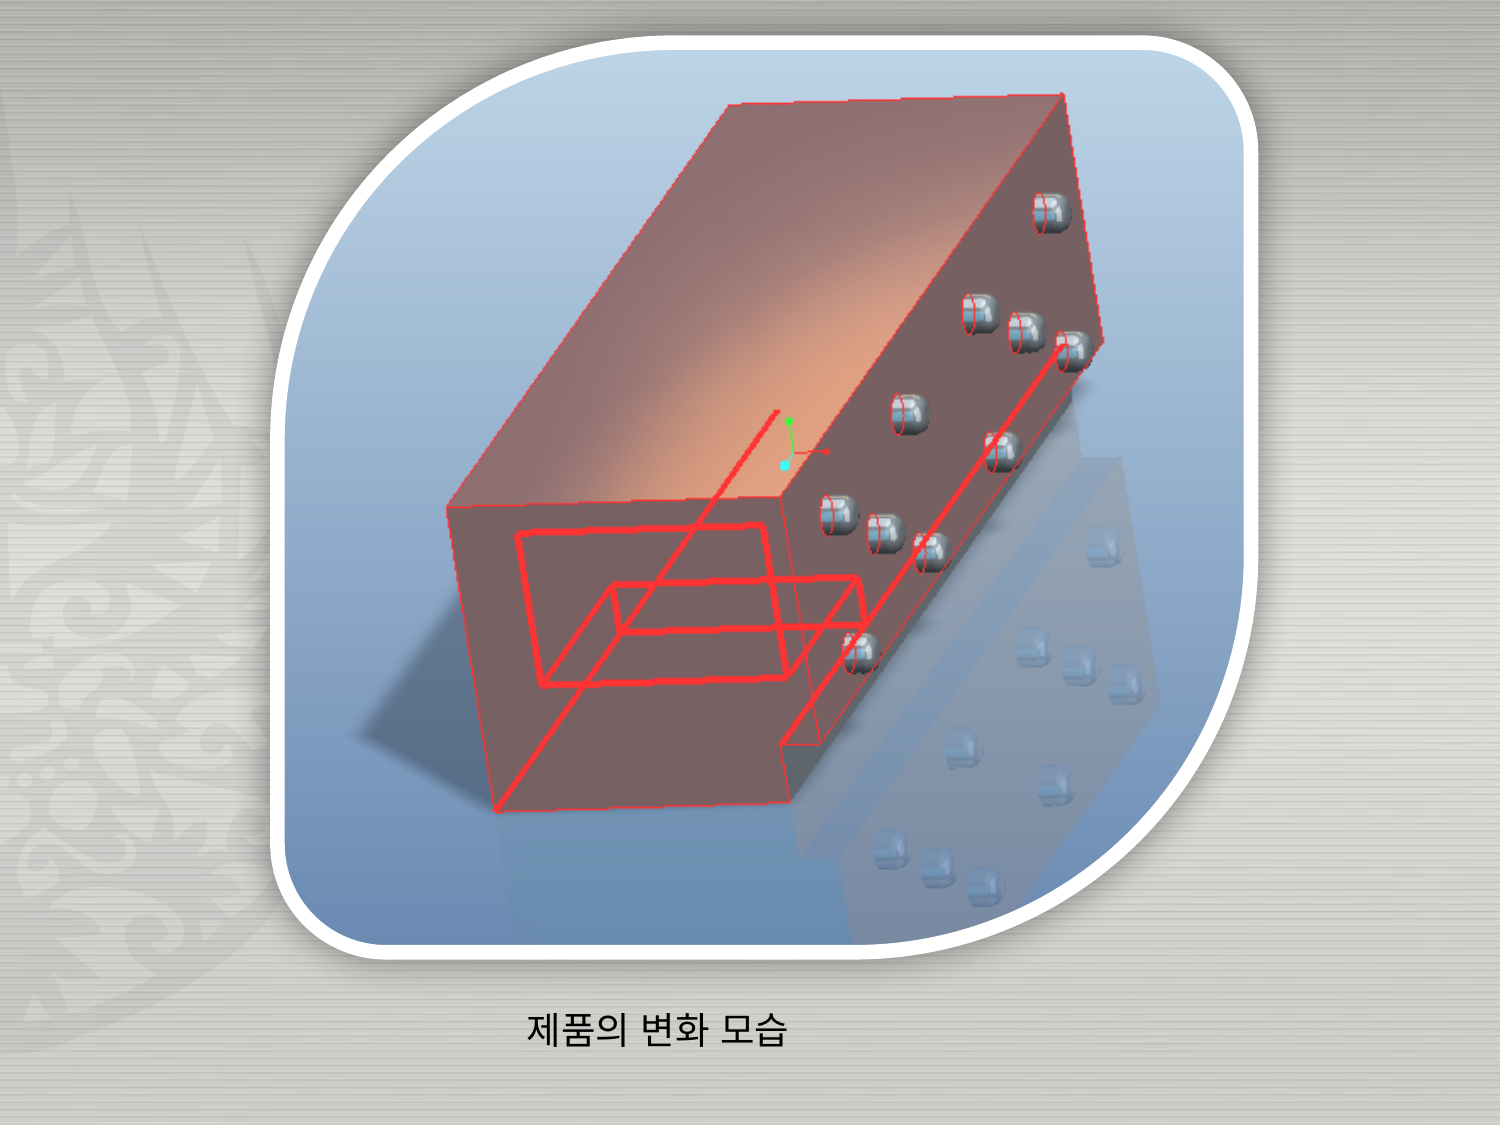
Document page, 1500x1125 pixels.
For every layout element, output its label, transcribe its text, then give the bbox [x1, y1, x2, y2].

picture [277, 42, 1252, 953]
text_box 제품의 변화 모습 [511, 1014, 805, 1060]
